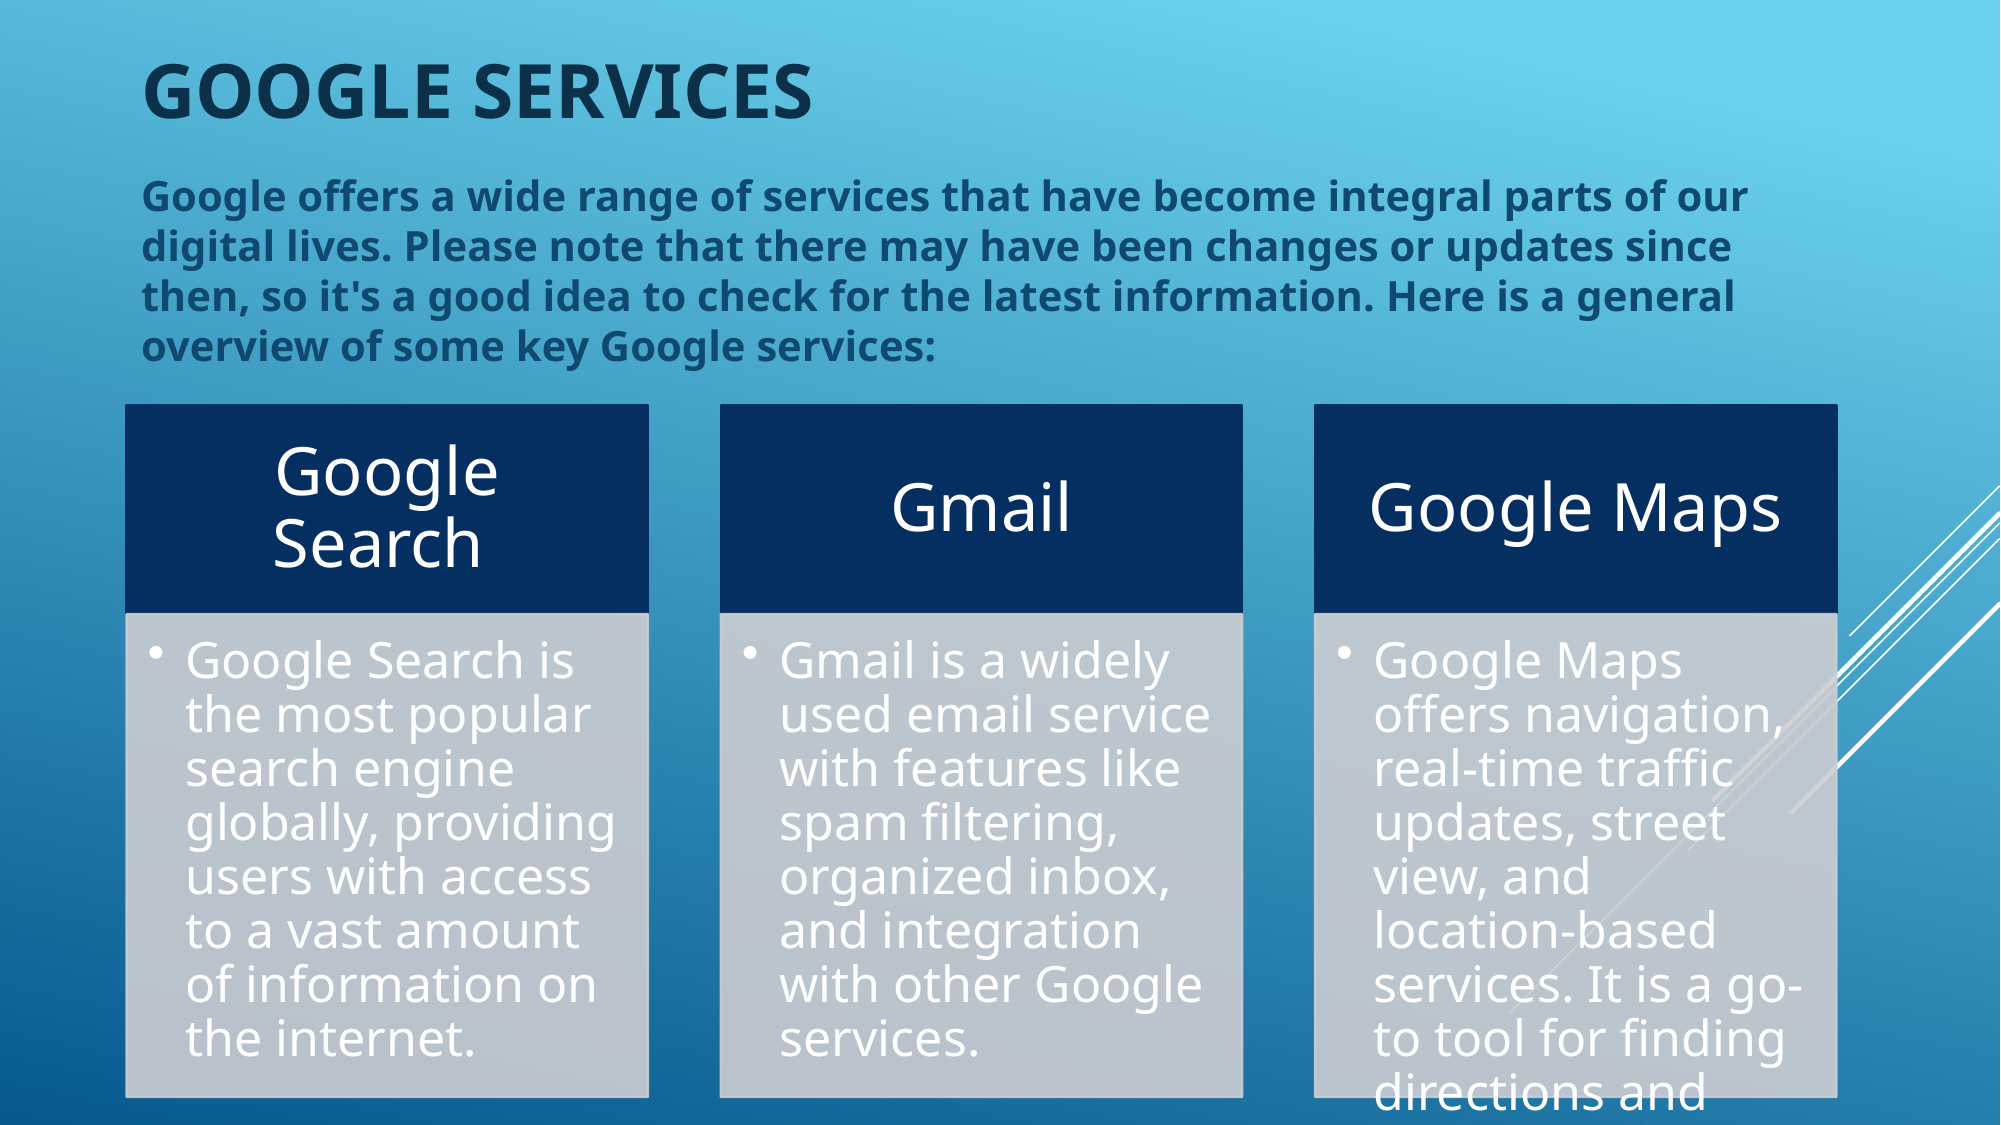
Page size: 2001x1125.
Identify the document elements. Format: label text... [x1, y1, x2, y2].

list Google offers a wide range of services that have become integral parts of our digital lives. Please note that there may have been changes or updates since then, so it's a good idea to check for the latest information. Here is a general overview of some key Google services: [126, 156, 1837, 334]
title GOOGLE SERVICES [126, 0, 877, 156]
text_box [125, 334, 1838, 1125]
